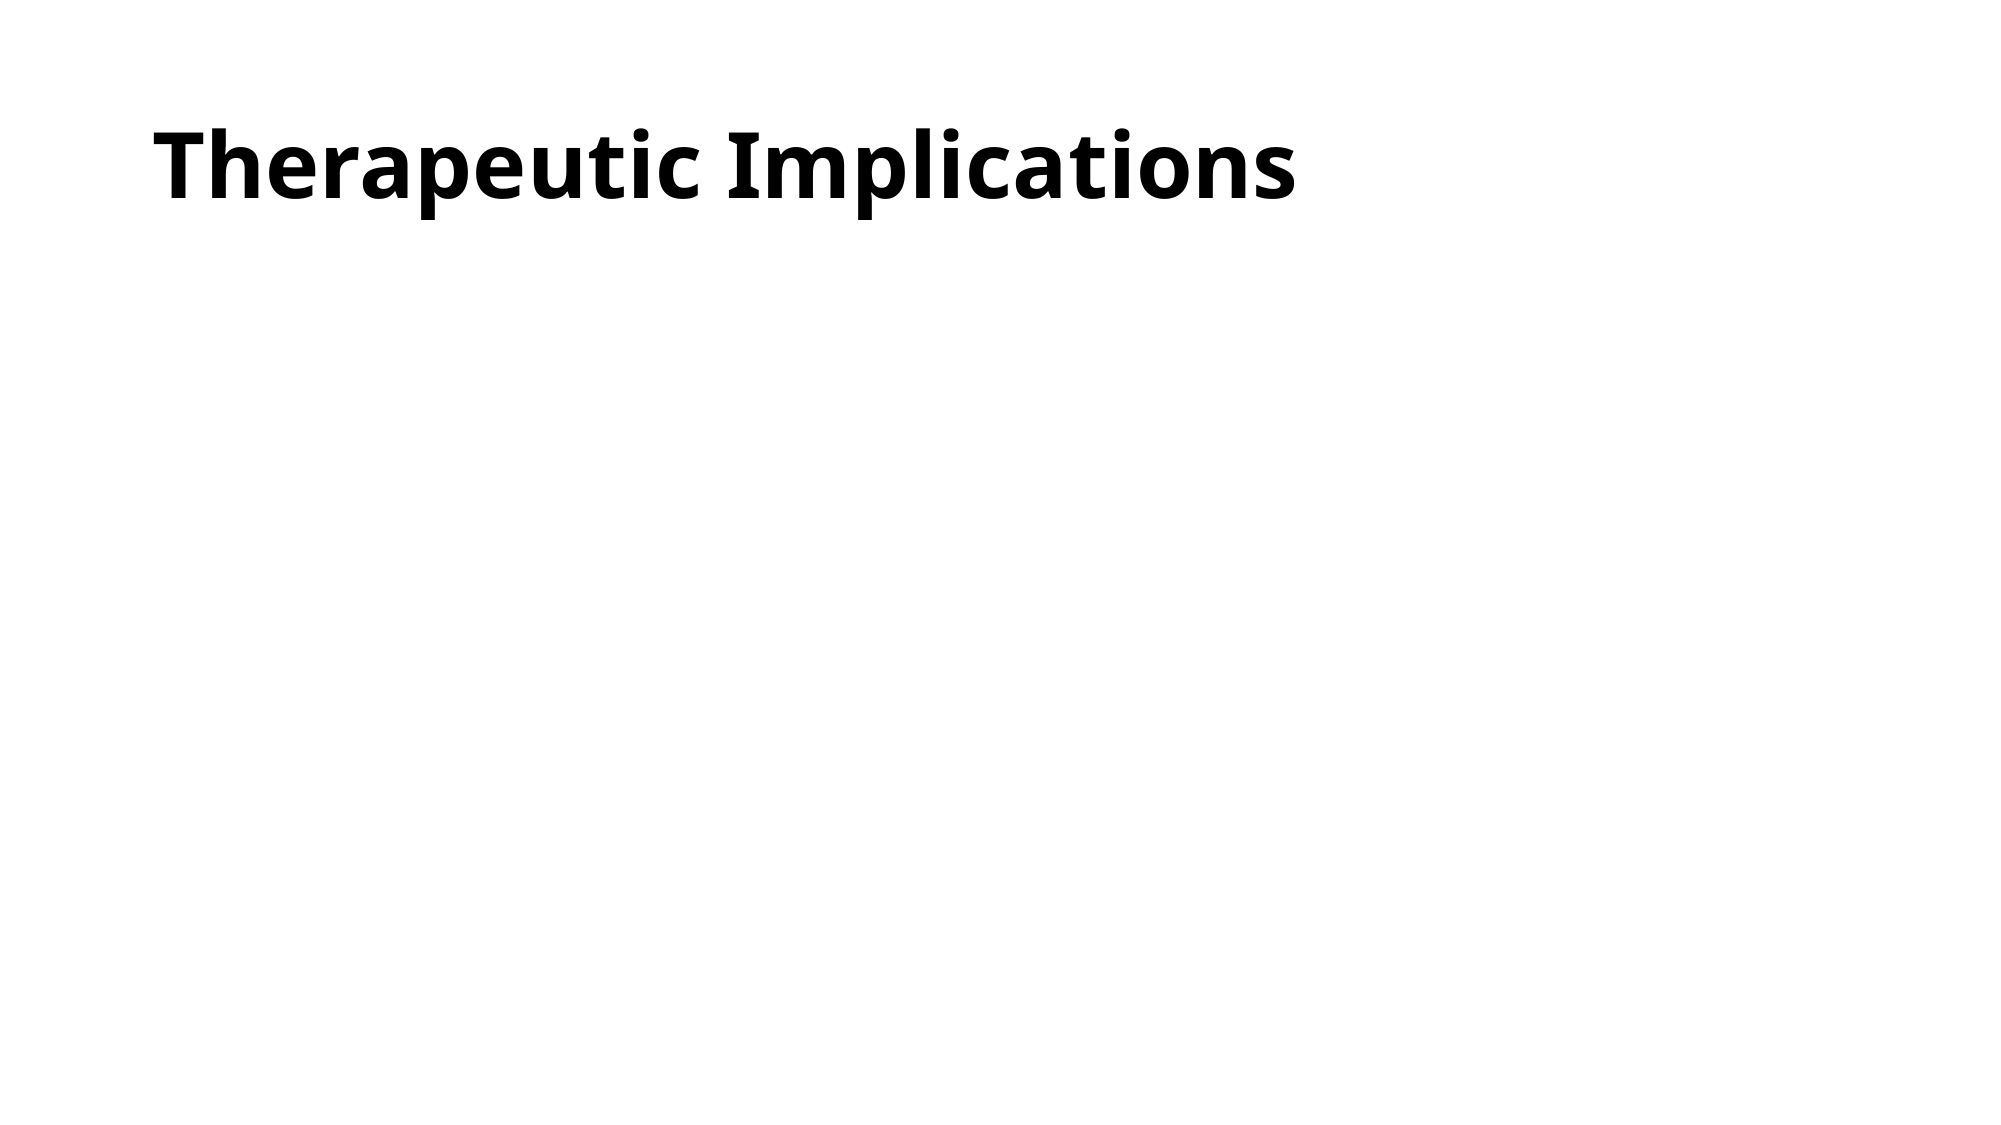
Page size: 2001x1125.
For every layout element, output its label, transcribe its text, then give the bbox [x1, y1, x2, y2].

title Therapeutic Implications [137, 59, 1863, 278]
